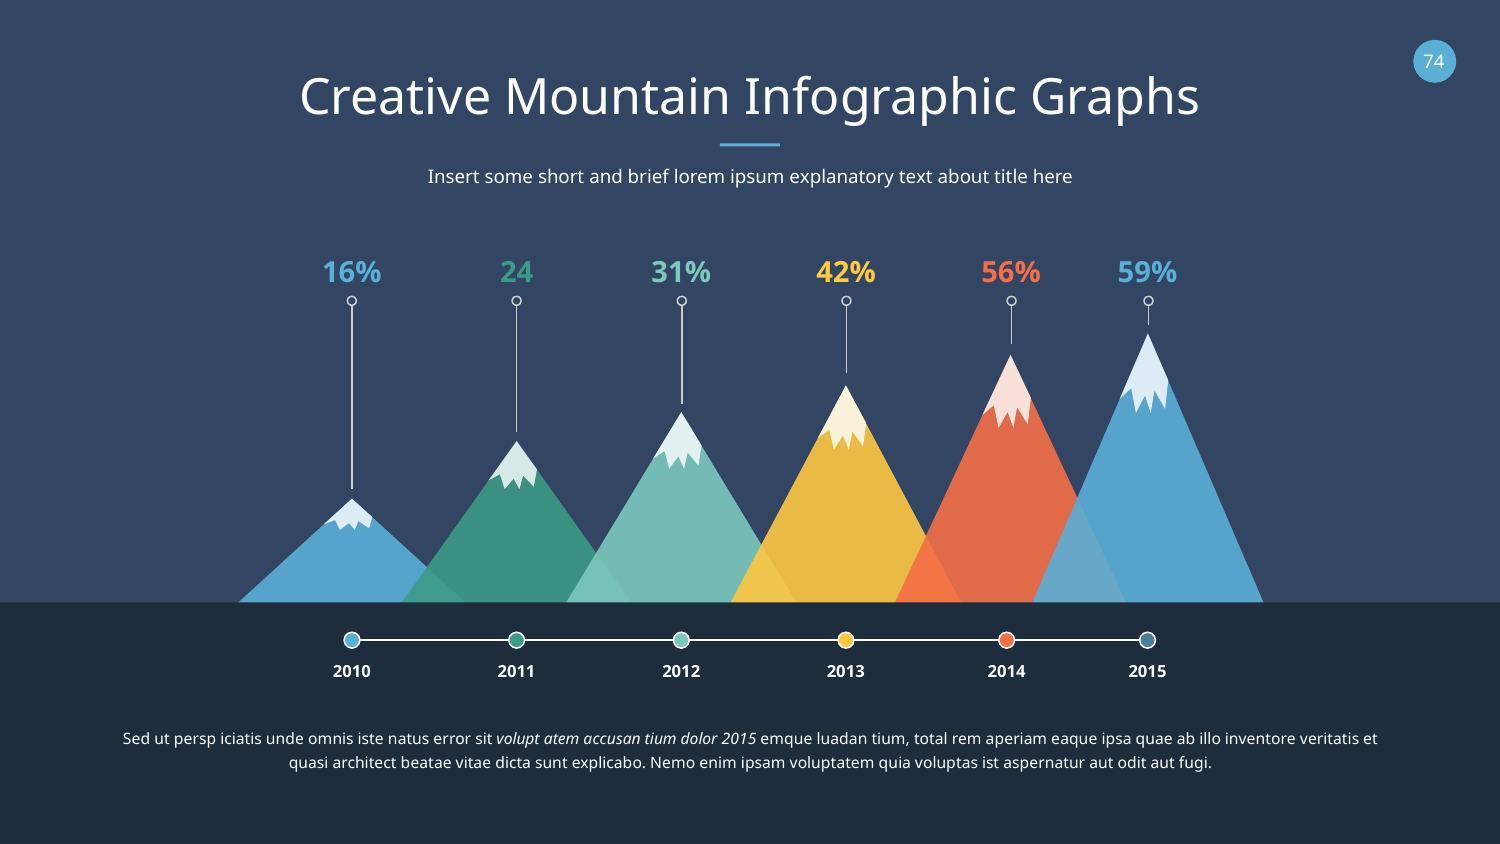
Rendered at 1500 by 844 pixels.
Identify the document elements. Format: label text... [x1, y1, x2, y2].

text_box Sed ut persp iciatis unde omnis iste natus error sit volupt atem accusan tium dolor 2015 emque luadan tium, total rem aperiam eaque ipsa quae ab illo inventore veritatis et quasi architect beatae vitae dicta sunt explicabo. Nemo enim ipsam voluptatem quia voluptas ist aspernatur aut odit aut fugi. [105, 722, 1396, 770]
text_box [316, 631, 1183, 682]
list Creative Mountain Infographic Graphs [112, 64, 1388, 131]
text_box [0, 602, 1500, 844]
list Insert some short and brief lorem ipsum explanatory text about title here [112, 164, 1388, 190]
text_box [234, 252, 1266, 606]
